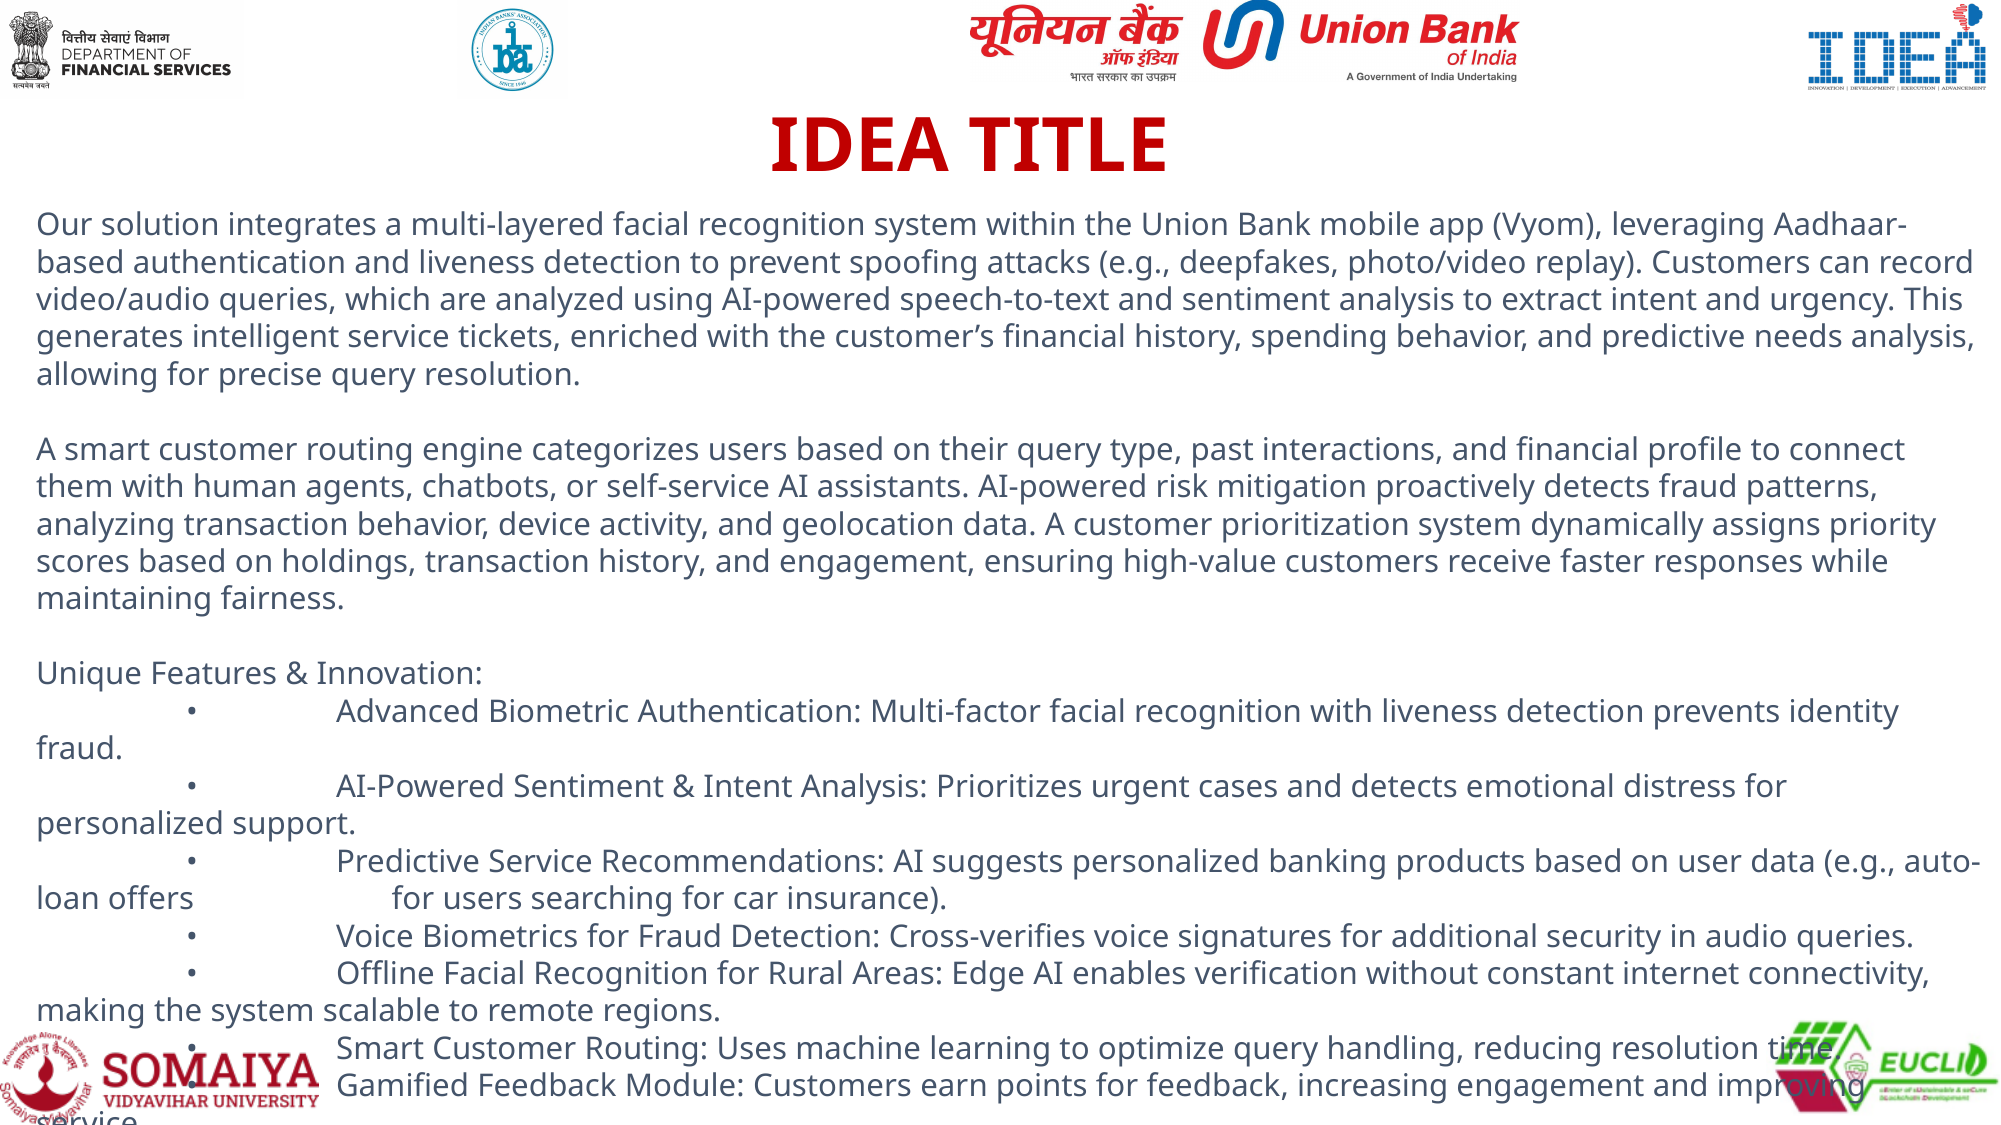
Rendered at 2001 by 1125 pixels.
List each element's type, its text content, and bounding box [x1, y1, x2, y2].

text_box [0, 0, 2000, 99]
text_box Our solution integrates a multi-layered facial recognition system within the Union Bank mobile app (Vyom), leveraging Aadhaar-based authentication and liveness detection to prevent spoofing attacks (e.g., deepfakes, photo/video replay). Customers can record video/audio queries, which are analyzed using AI-powered speech-to-text and sentiment analysis to extract intent and urgency. This generates intelligent service tickets, enriched with the customer’s financial history, spending behavior, and predictive needs analysis, allowing for precise query resolution. A smart customer routing engine categorizes users based on their query type, past interactions, and financial profile to connect them with human agents, chatbots, or self-service AI assistants. AI-powered risk mitigation proactively detects fraud patterns, analyzing transaction behavior, device activity, and geolocation data. A customer prioritization system dynamically assigns priority scores based on holdings, transaction history, and engagement, ensuring high-value customers receive faster responses while maintaining fairness. Unique Features & Innovation: • Advanced Biometric Authentication: Multi-factor facial recognition with liveness detection prevents identity fraud. • AI-Powered Sentiment & Intent Analysis: Prioritizes urgent cases and detects emotional distress for personalized support. • Predictive Service Recommendations: AI suggests personalized banking products based on user data (e.g., auto-loan offers for users searching for car insurance). • Voice Biometrics for Fraud Detection: Cross-verifies voice signatures for additional security in audio queries. • Offline Facial Recognition for Rural Areas: Edge AI enables verification without constant internet connectivity, making the system scalable to remote regions. • Smart Customer Routing: Uses machine learning to optimize query handling, reducing resolution time. • Gamified Feedback Module: Customers earn points for feedback, increasing engagement and improving service. [21, 196, 2000, 1006]
text_box IDEA TITLE [474, 110, 1466, 196]
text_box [0, 1007, 2000, 1125]
